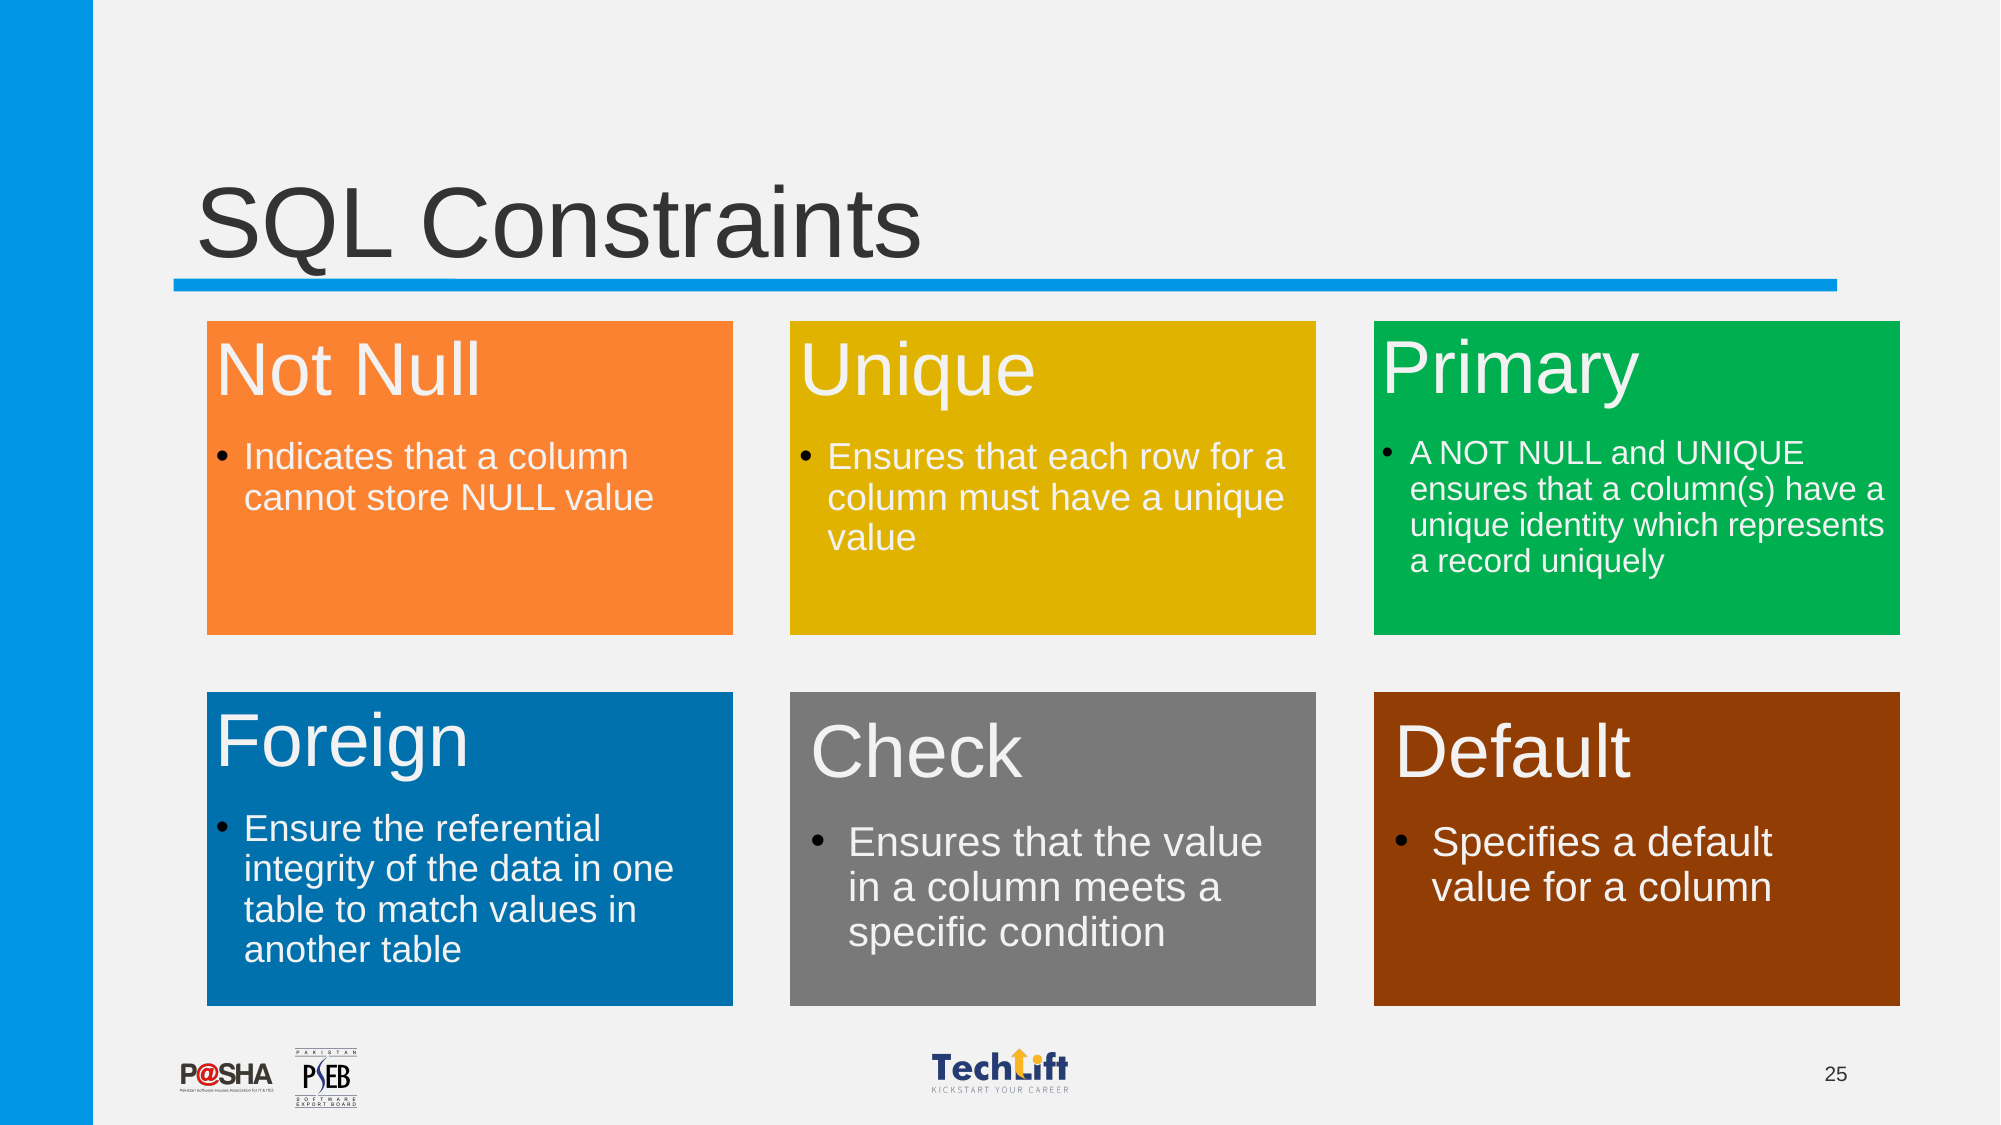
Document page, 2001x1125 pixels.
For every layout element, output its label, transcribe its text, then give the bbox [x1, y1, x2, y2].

picture [180, 1063, 274, 1093]
title SQL Constraints [180, 47, 1830, 285]
picture [932, 1048, 1068, 1093]
slide_number 25 [1412, 1042, 1863, 1103]
picture [295, 1048, 357, 1108]
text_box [179, 318, 1927, 1010]
